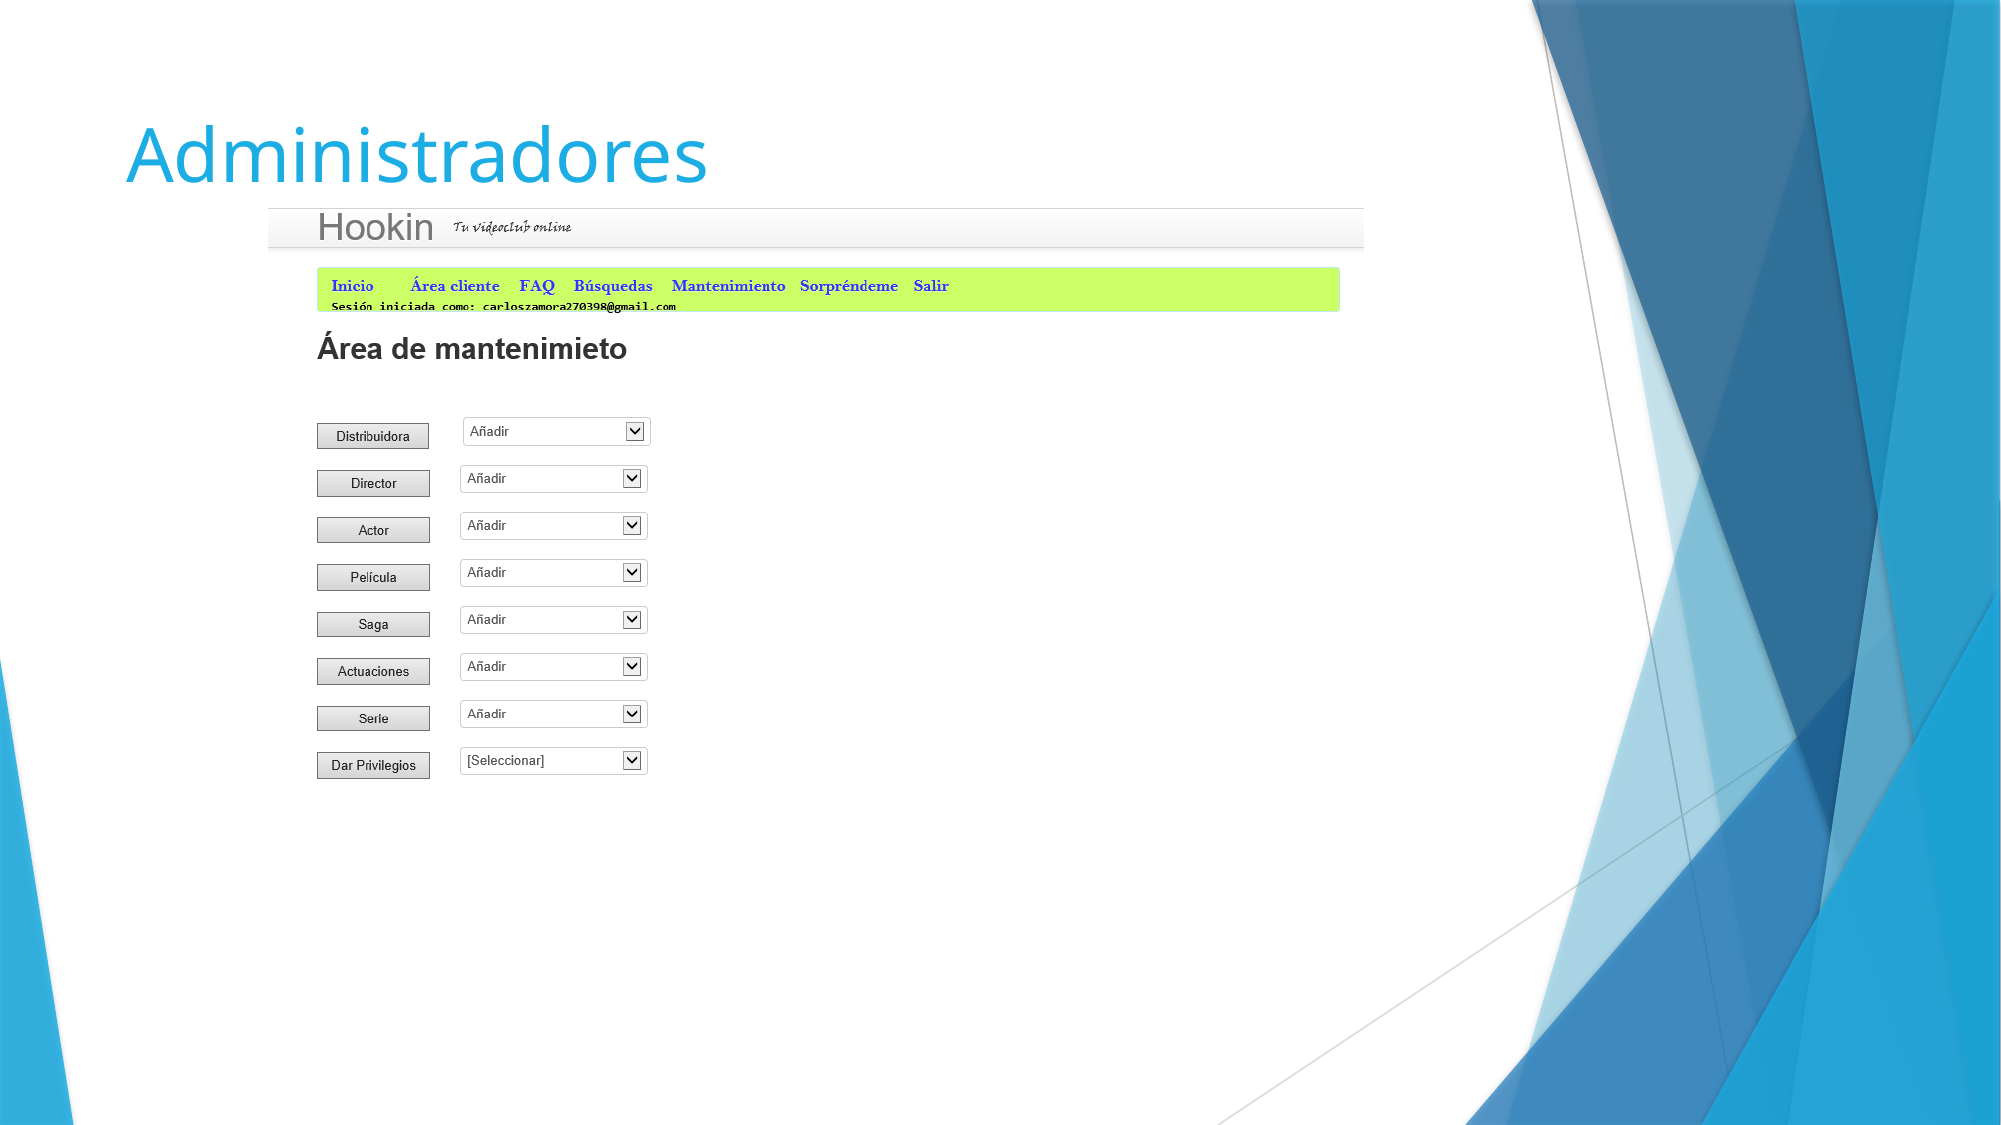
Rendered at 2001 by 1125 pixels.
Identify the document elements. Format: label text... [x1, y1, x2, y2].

title Administradores [111, 99, 1522, 317]
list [268, 207, 1365, 1022]
